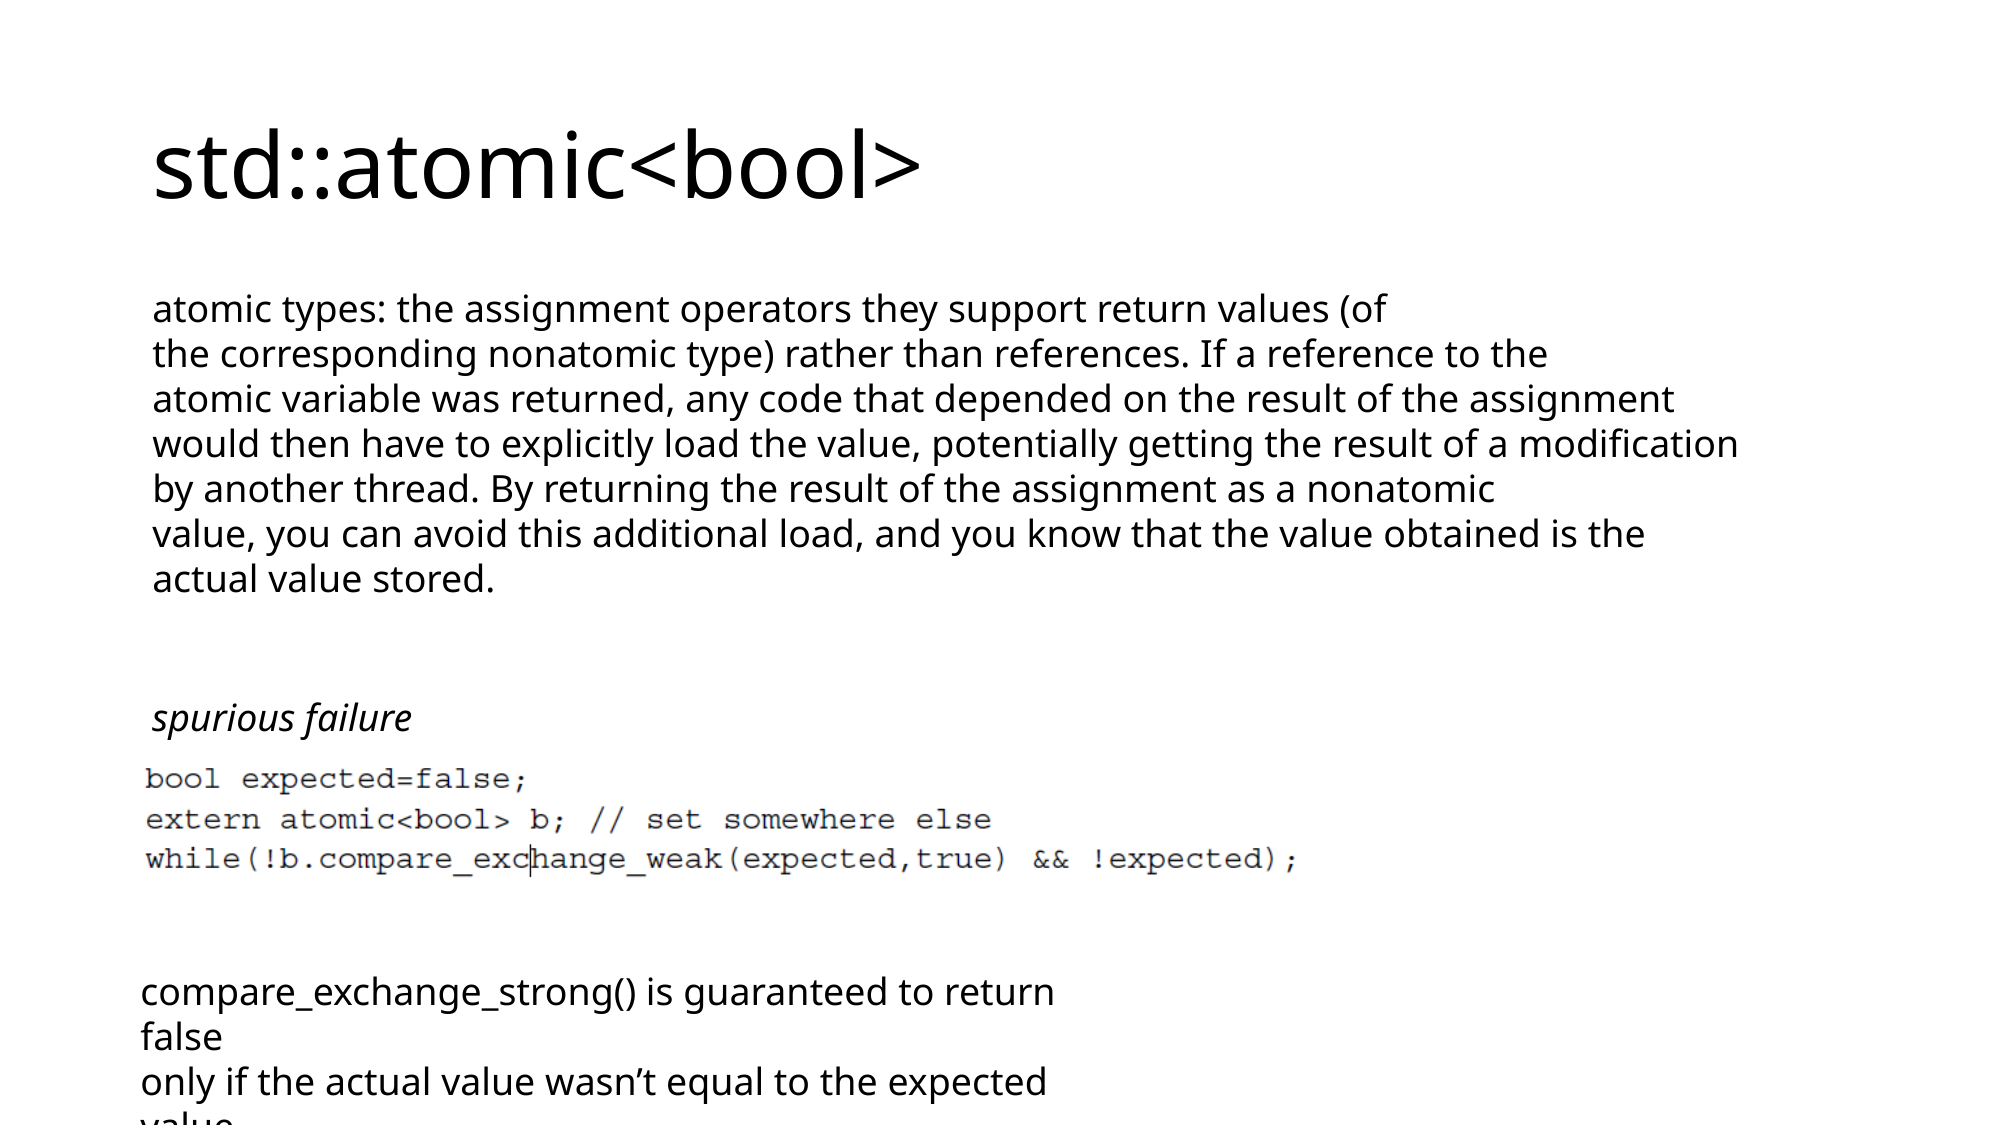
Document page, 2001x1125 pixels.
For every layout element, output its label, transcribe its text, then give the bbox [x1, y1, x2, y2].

title std::atomic<bool> [137, 59, 1863, 277]
text_box compare_exchange_strong() is guaranteed to return false only if the actual value wasn’t equal to the expected value. [125, 960, 1158, 1125]
text_box spurious failure [137, 686, 833, 746]
picture [98, 746, 1425, 910]
text_box atomic types: the assignment operators they support return values (of the corresponding nonatomic type) rather than references. If a reference to the atomic variable was returned, any code that depended on the result of the assignment would then have to explicitly load the value, potentially getting the result of a modification by another thread. By returning the result of the assignment as a nonatomic value, you can avoid this additional load, and you know that the value obtained is the actual value stored. [137, 277, 2000, 607]
